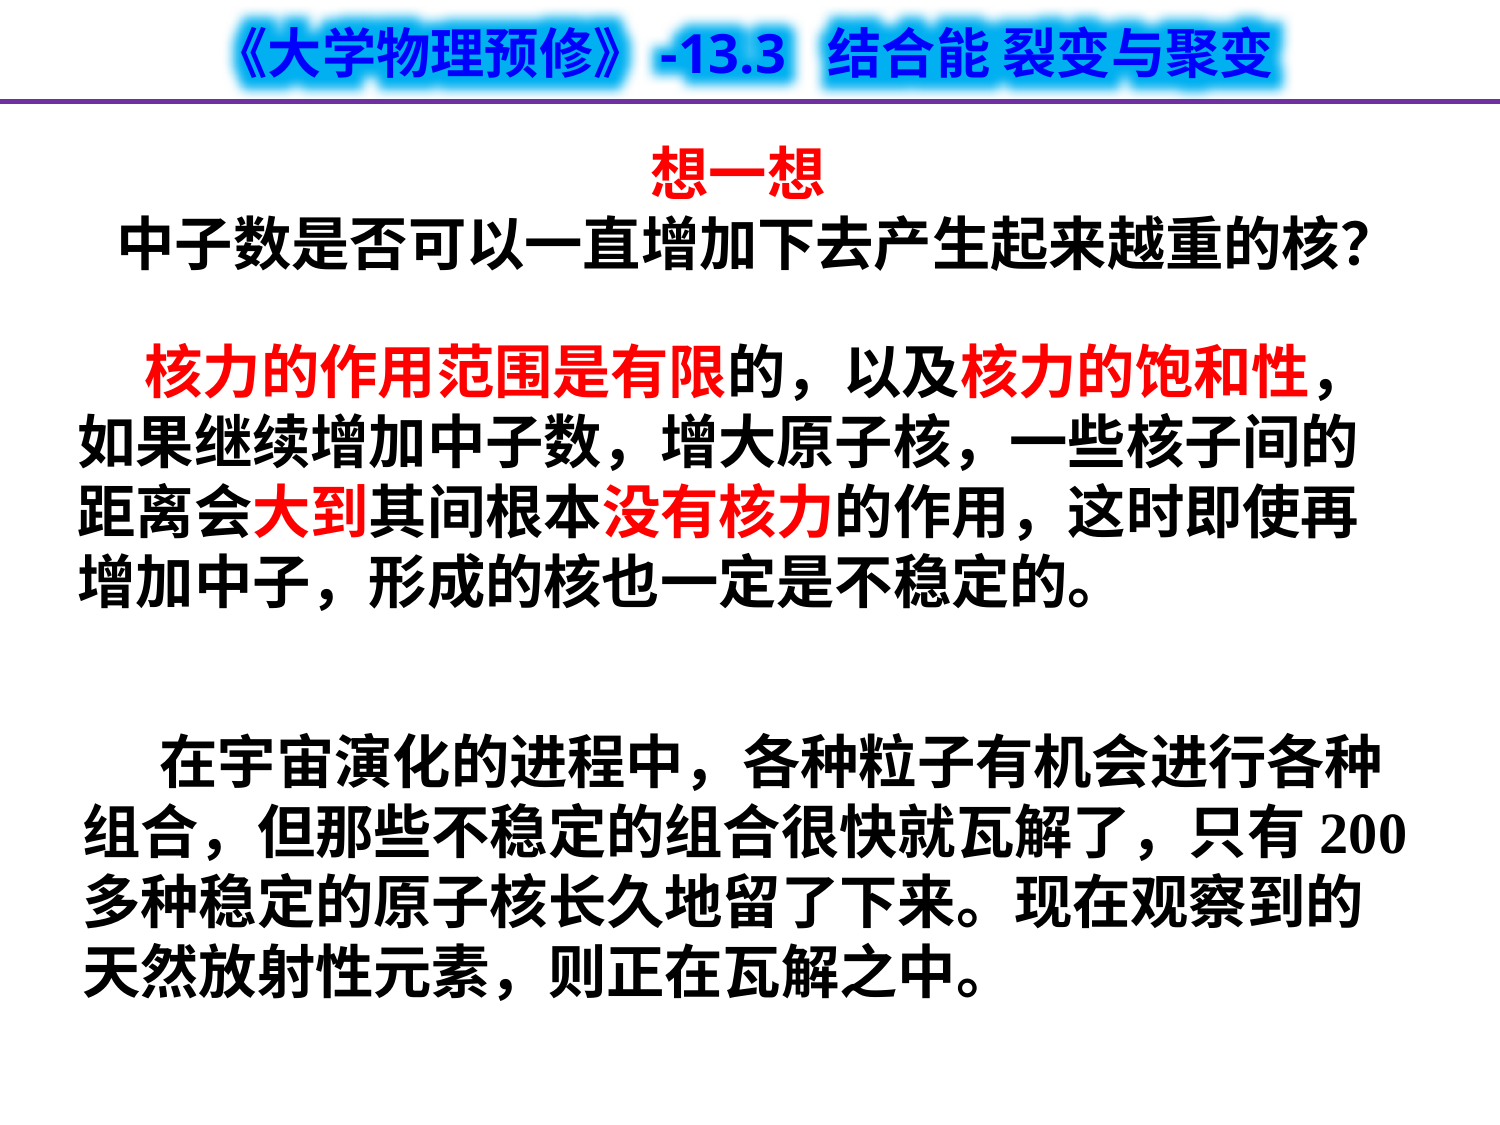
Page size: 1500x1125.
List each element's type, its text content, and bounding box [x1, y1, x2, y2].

text_box 在宇宙演化的进程中，各种粒子有机会进行各种组合，但那些不稳定的组合很快就瓦解了，只有200多种稳定的原子核长久地留了下来。现在观察到的天然放射性元素，则正在瓦解之中。 [67, 717, 1423, 1013]
text_box 核力的作用范围是有限的，以及核力的饱和性，如果继续增加中子数，增大原子核，一些核子间的距离会大到其间根本没有核力的作用，这时即使再增加中子，形成的核也一定是不稳定的。 [63, 327, 1413, 623]
text_box 想一想 中子数是否可以一直增加下去产生起来越重的核？ [35, 129, 1441, 285]
